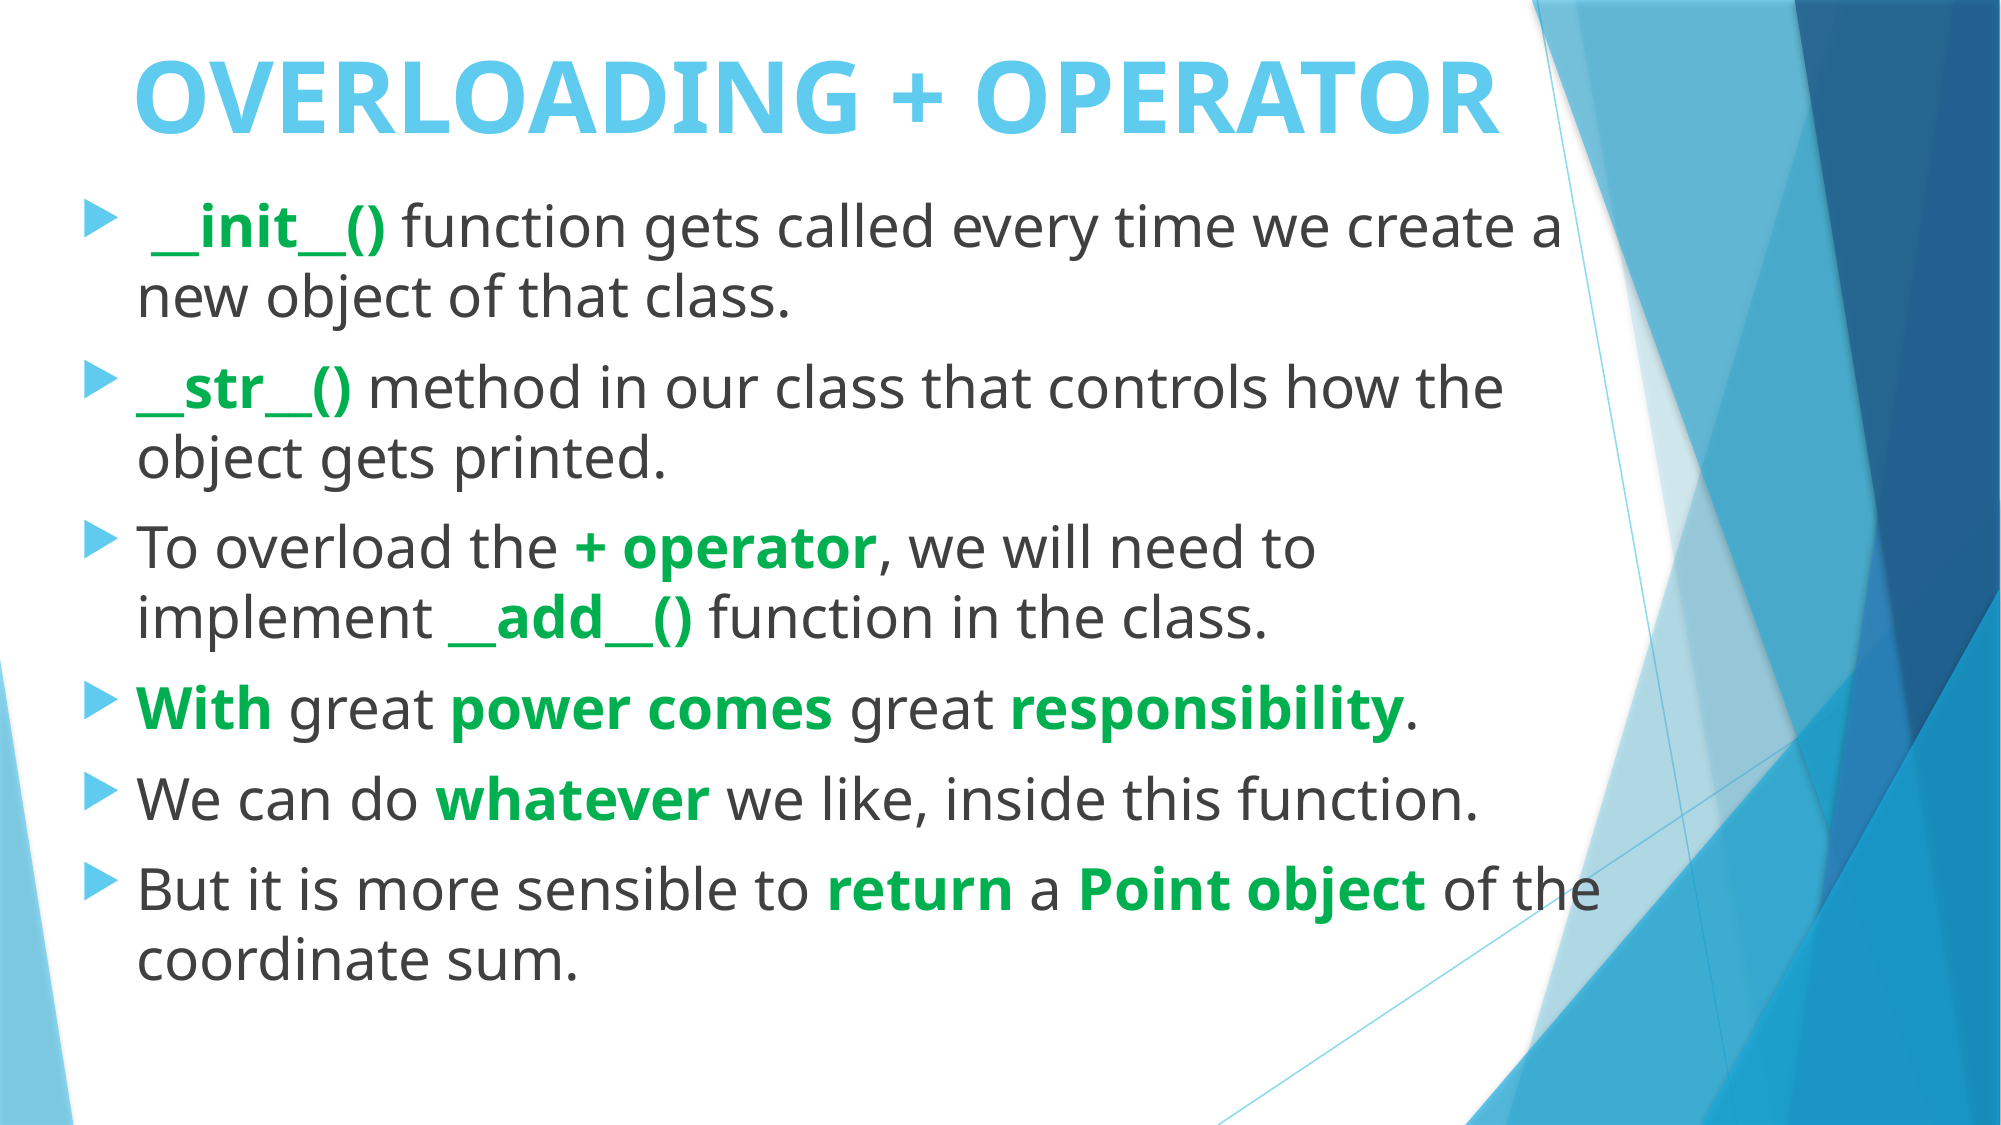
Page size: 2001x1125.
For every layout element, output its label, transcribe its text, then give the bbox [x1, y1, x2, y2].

title OVERLOADING + OPERATOR [111, 25, 1522, 182]
list __init__() function gets called every time we create a new object of that class. __str__() method in our class that controls how the object gets printed. To overload the + operator, we will need to implement __add__() function in the class. With great power comes great responsibility. We can do whatever we like, inside this function. But it is more sensible to return a Point object of the coordinate sum. [65, 182, 1631, 1125]
